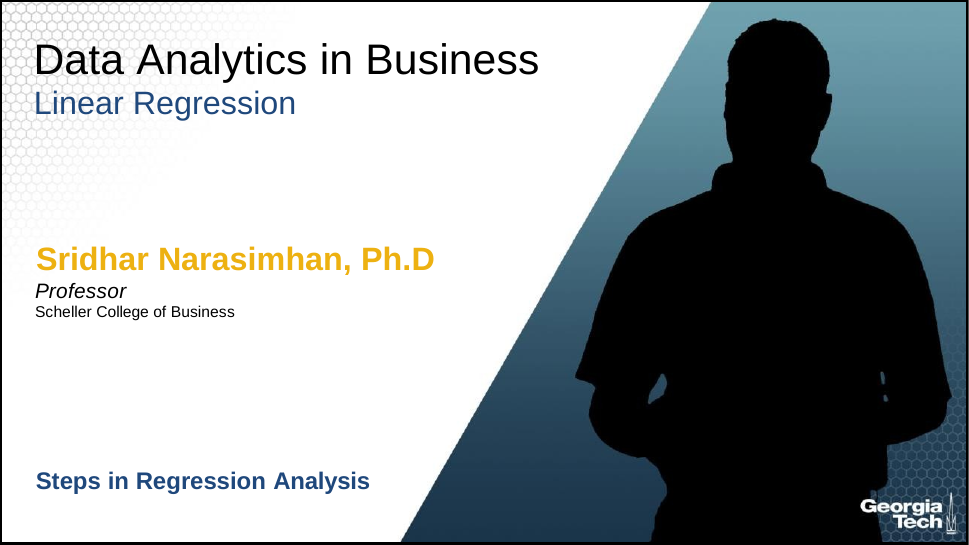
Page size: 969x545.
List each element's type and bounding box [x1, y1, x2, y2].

text_box [0, 0, 968, 545]
